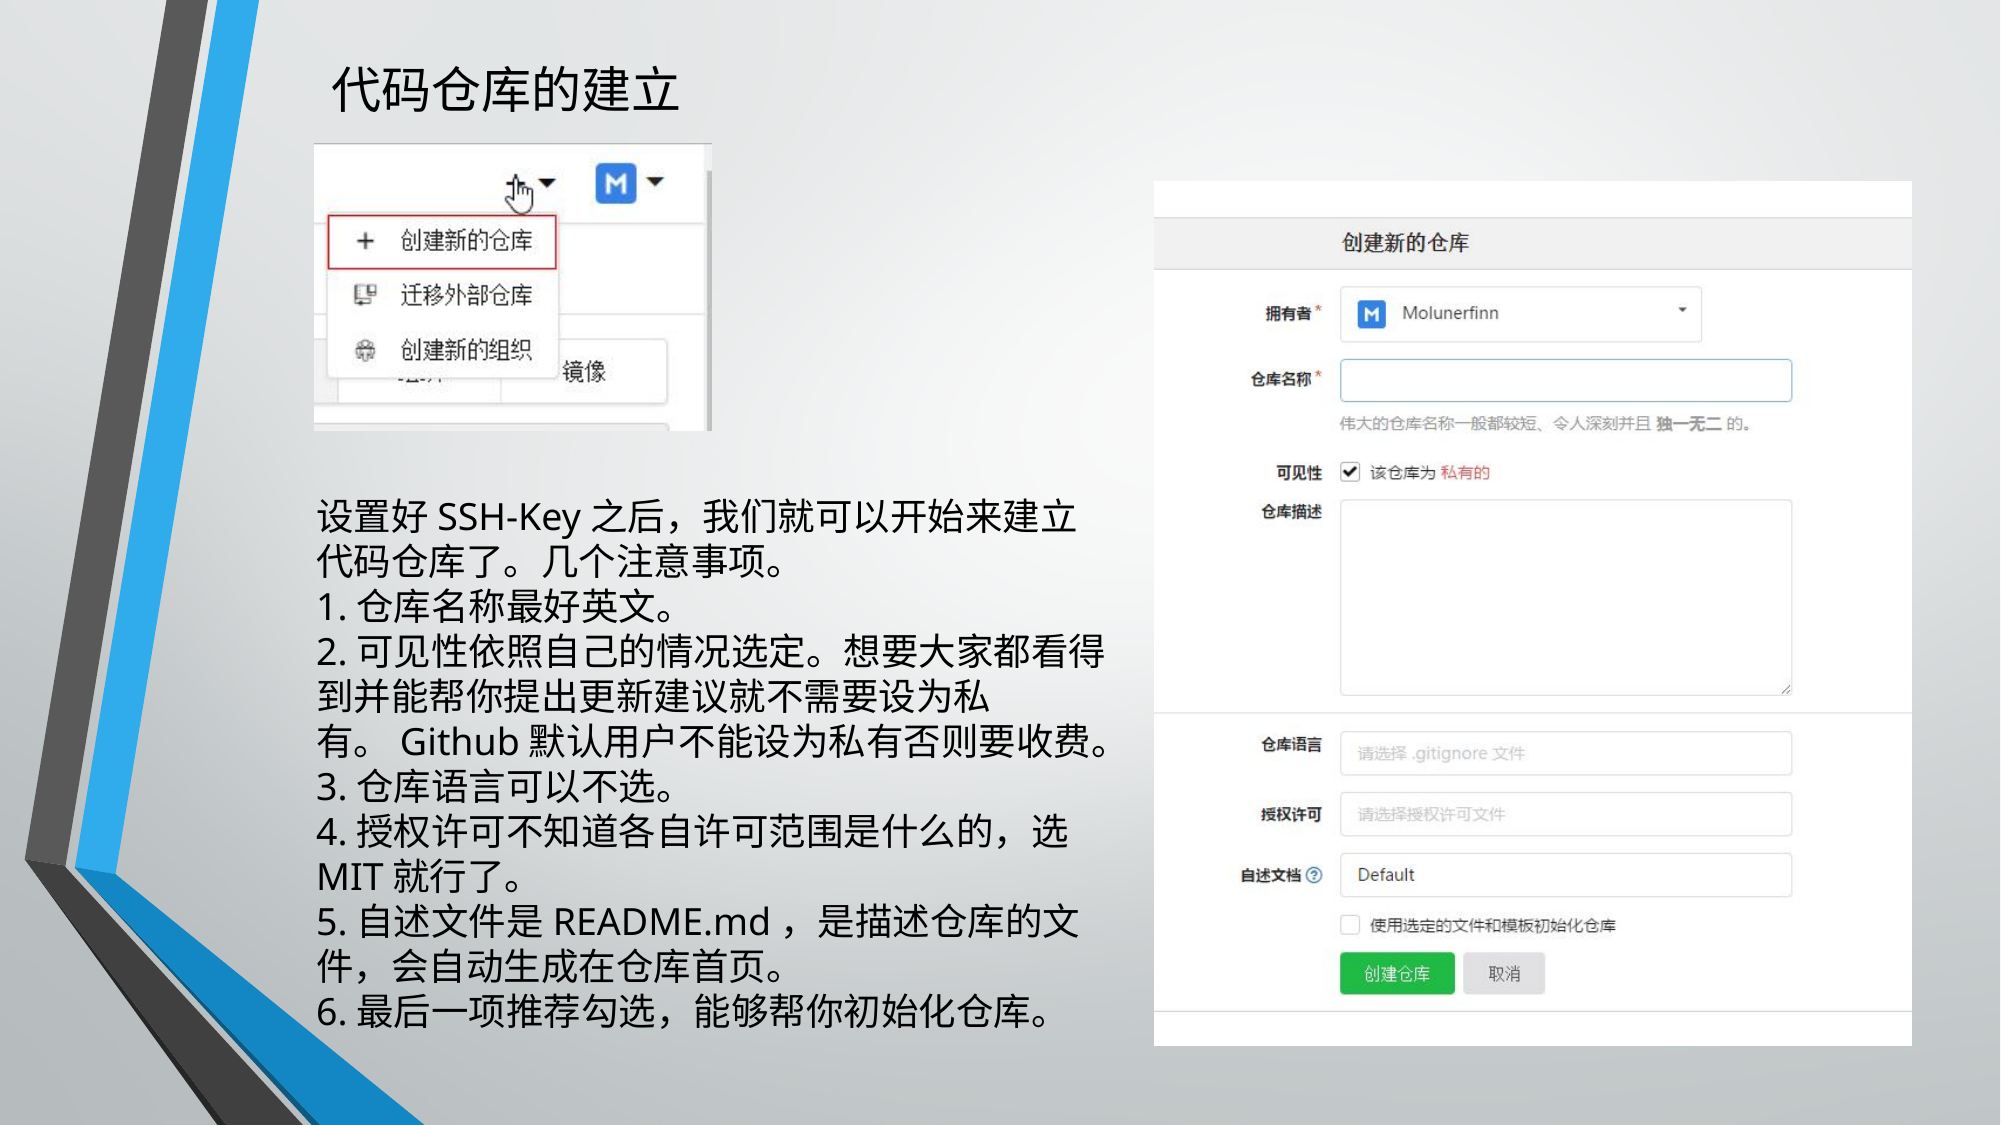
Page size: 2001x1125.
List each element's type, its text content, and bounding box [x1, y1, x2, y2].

picture [1154, 180, 1912, 1046]
text_box 代码仓库的建立 [316, 50, 697, 126]
text_box 设置好SSH-Key之后，我们就可以开始来建立代码仓库了。几个注意事项。 1.仓库名称最好英文。 2.可见性依照自己的情况选定。想要大家都看得到并能帮你提出更新建议就不需要设为私有。Github默认用户不能设为私有否则要收费。 3.仓库语言可以不选。 4.授权许可不知道各自许可范围是什么的，选MIT就行了。 5.自述文件是README.md，是描述仓库的文件，会自动生成在仓库首页。 6.最后一项推荐勾选，能够帮你初始化仓库。 [301, 485, 1123, 1041]
picture [314, 142, 712, 431]
